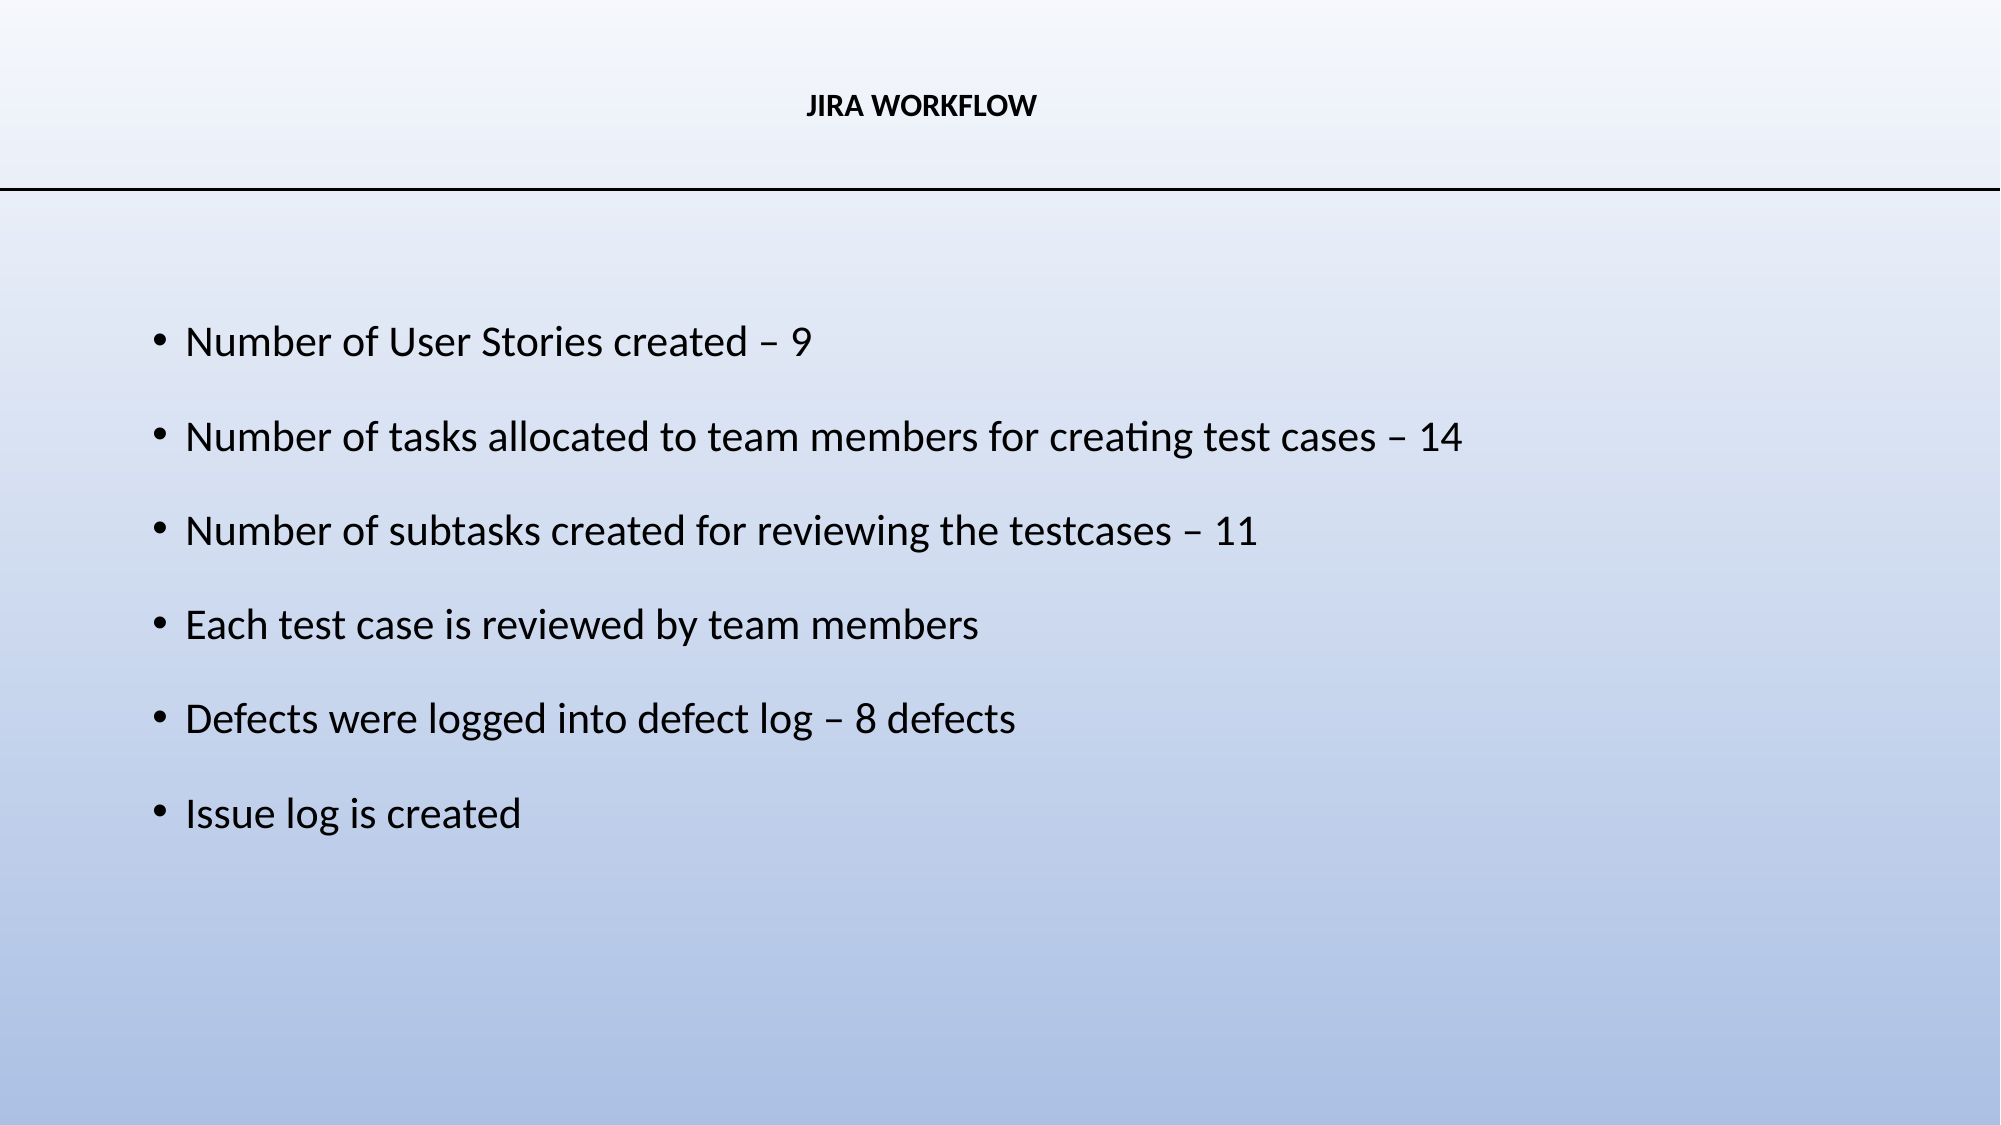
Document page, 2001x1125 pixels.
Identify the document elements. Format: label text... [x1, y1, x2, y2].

list Number of User Stories created – 9 Number of tasks allocated to team members for creating test cases – 14 Number of subtasks created for reviewing the testcases – 11 Each test case is reviewed by team members Defects were logged into defect log – 8 defects Issue log is created [137, 248, 1827, 855]
title JIRA WORKFLOW​ [791, 80, 1182, 131]
